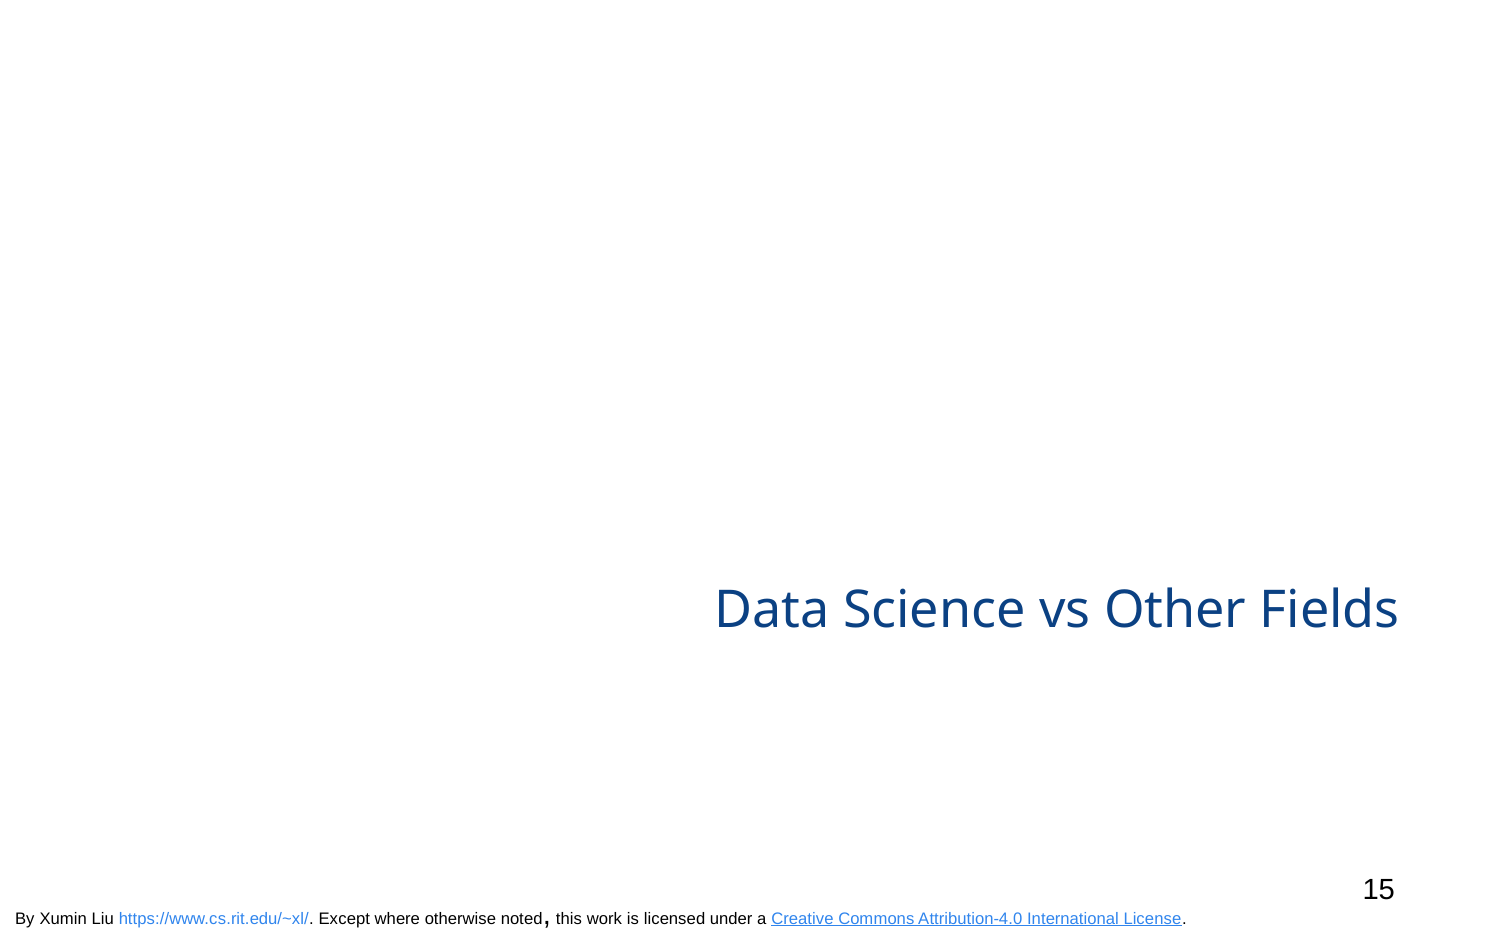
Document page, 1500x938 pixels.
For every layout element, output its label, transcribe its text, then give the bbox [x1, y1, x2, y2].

title Data Science vs Other Fields [316, 364, 1416, 654]
footer [80, 862, 1189, 920]
slide_number 15 [1347, 862, 1416, 913]
